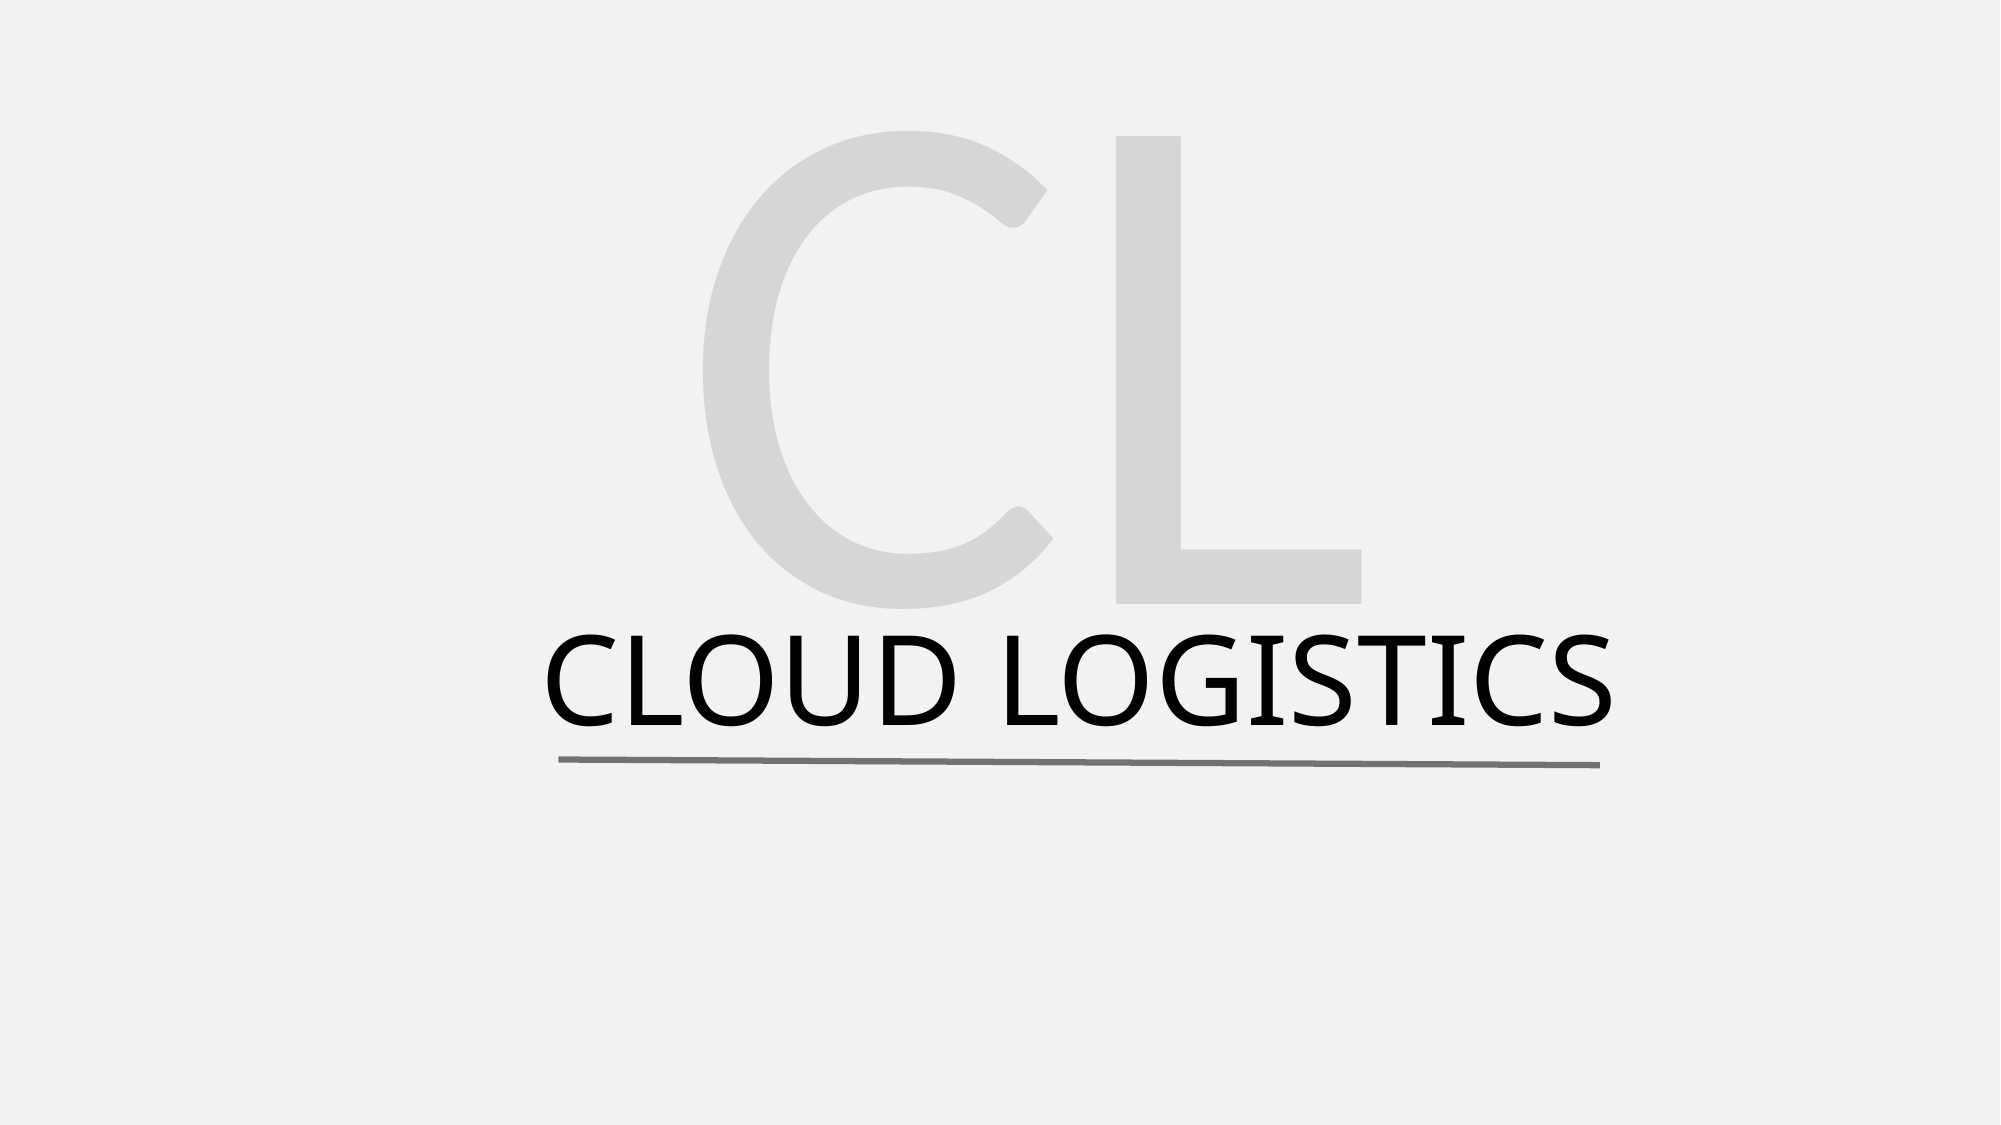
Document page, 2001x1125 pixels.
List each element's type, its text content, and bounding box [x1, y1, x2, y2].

text_box CL [476, 0, 1577, 588]
title CLOUD LOGISTICS [425, 588, 1733, 760]
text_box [558, 759, 1600, 766]
